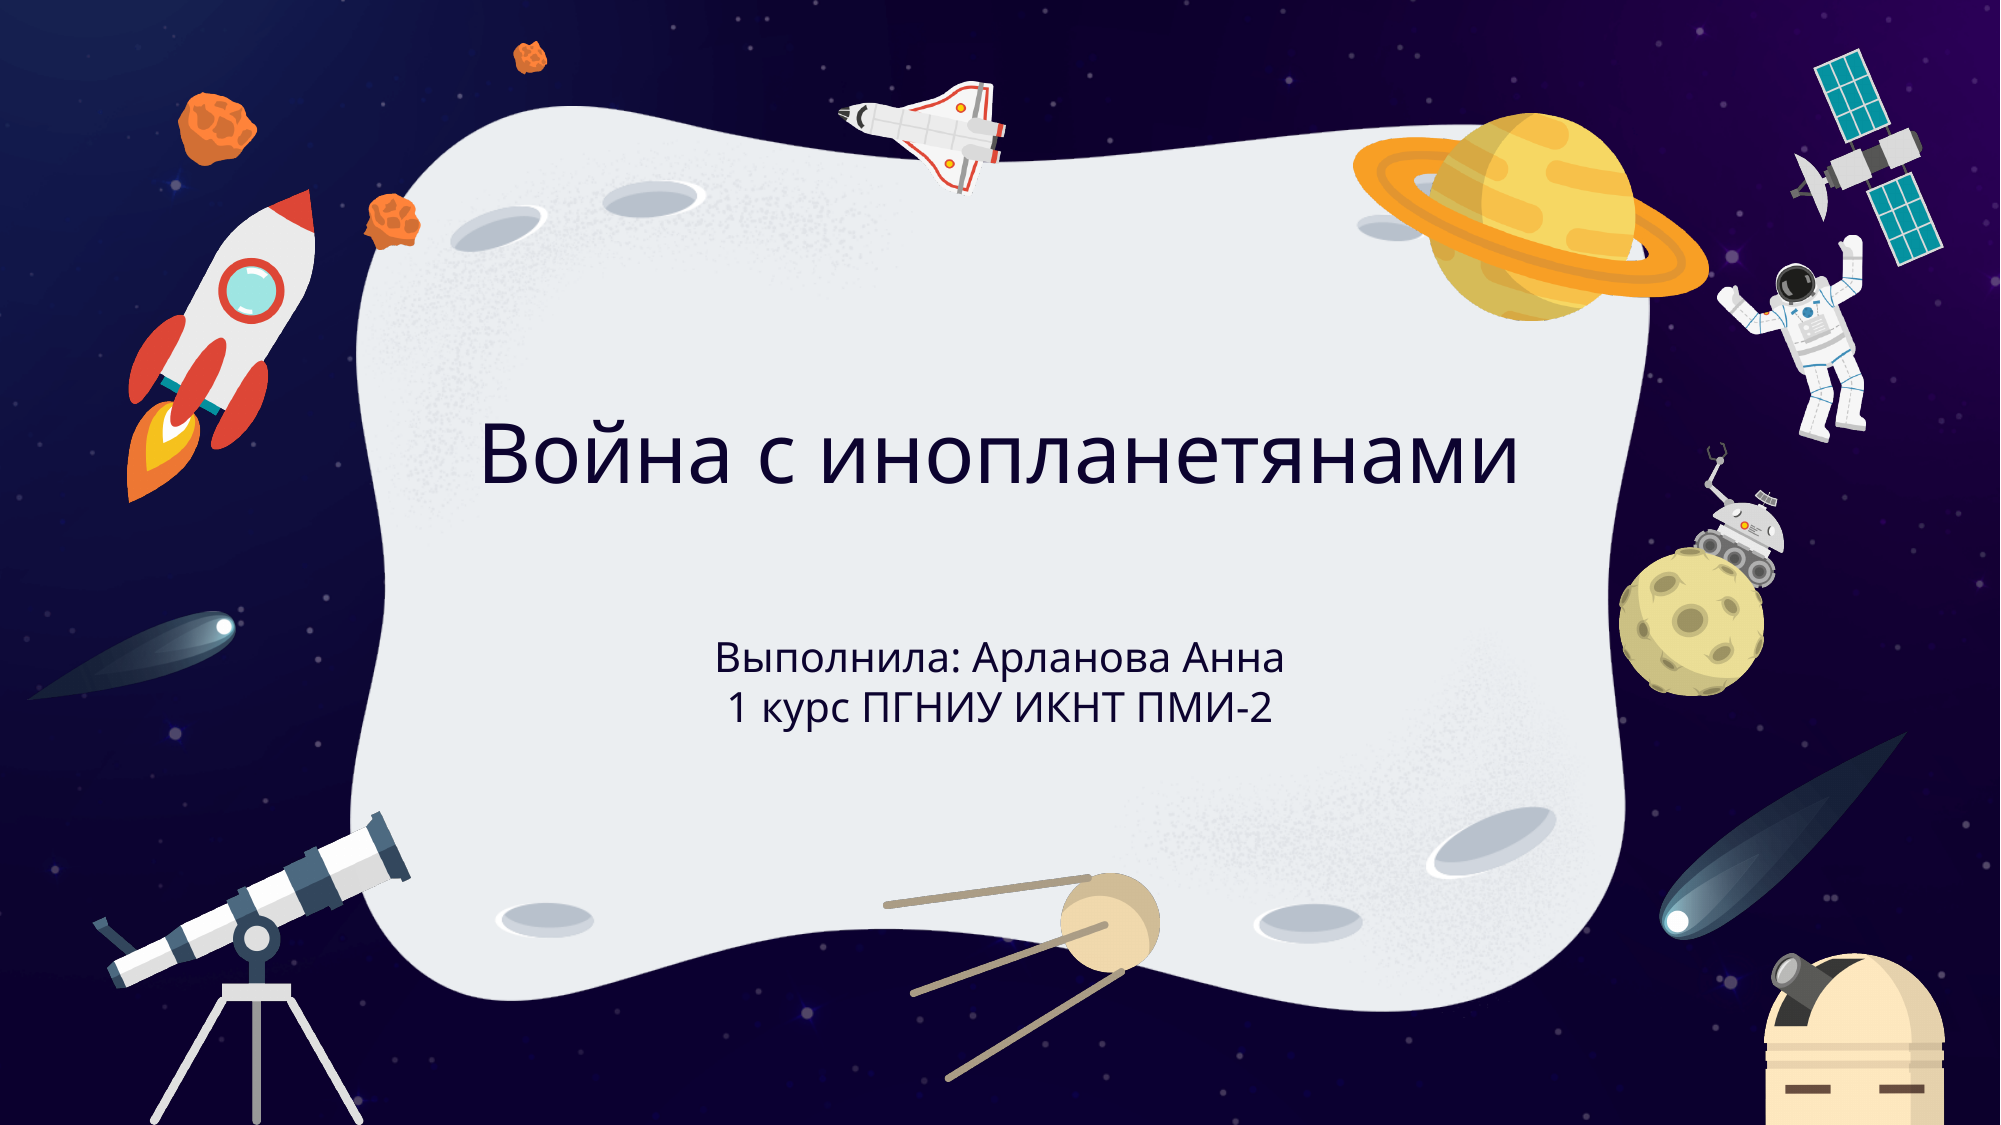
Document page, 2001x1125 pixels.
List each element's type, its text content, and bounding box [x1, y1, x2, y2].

text_box Выполнила: Арланова Анна 1 курс ПГНИУ ИКНТ ПМИ-2 [419, 623, 1581, 738]
picture [0, 0, 2000, 1125]
text_box Война с инопланетянами [419, 393, 1581, 508]
